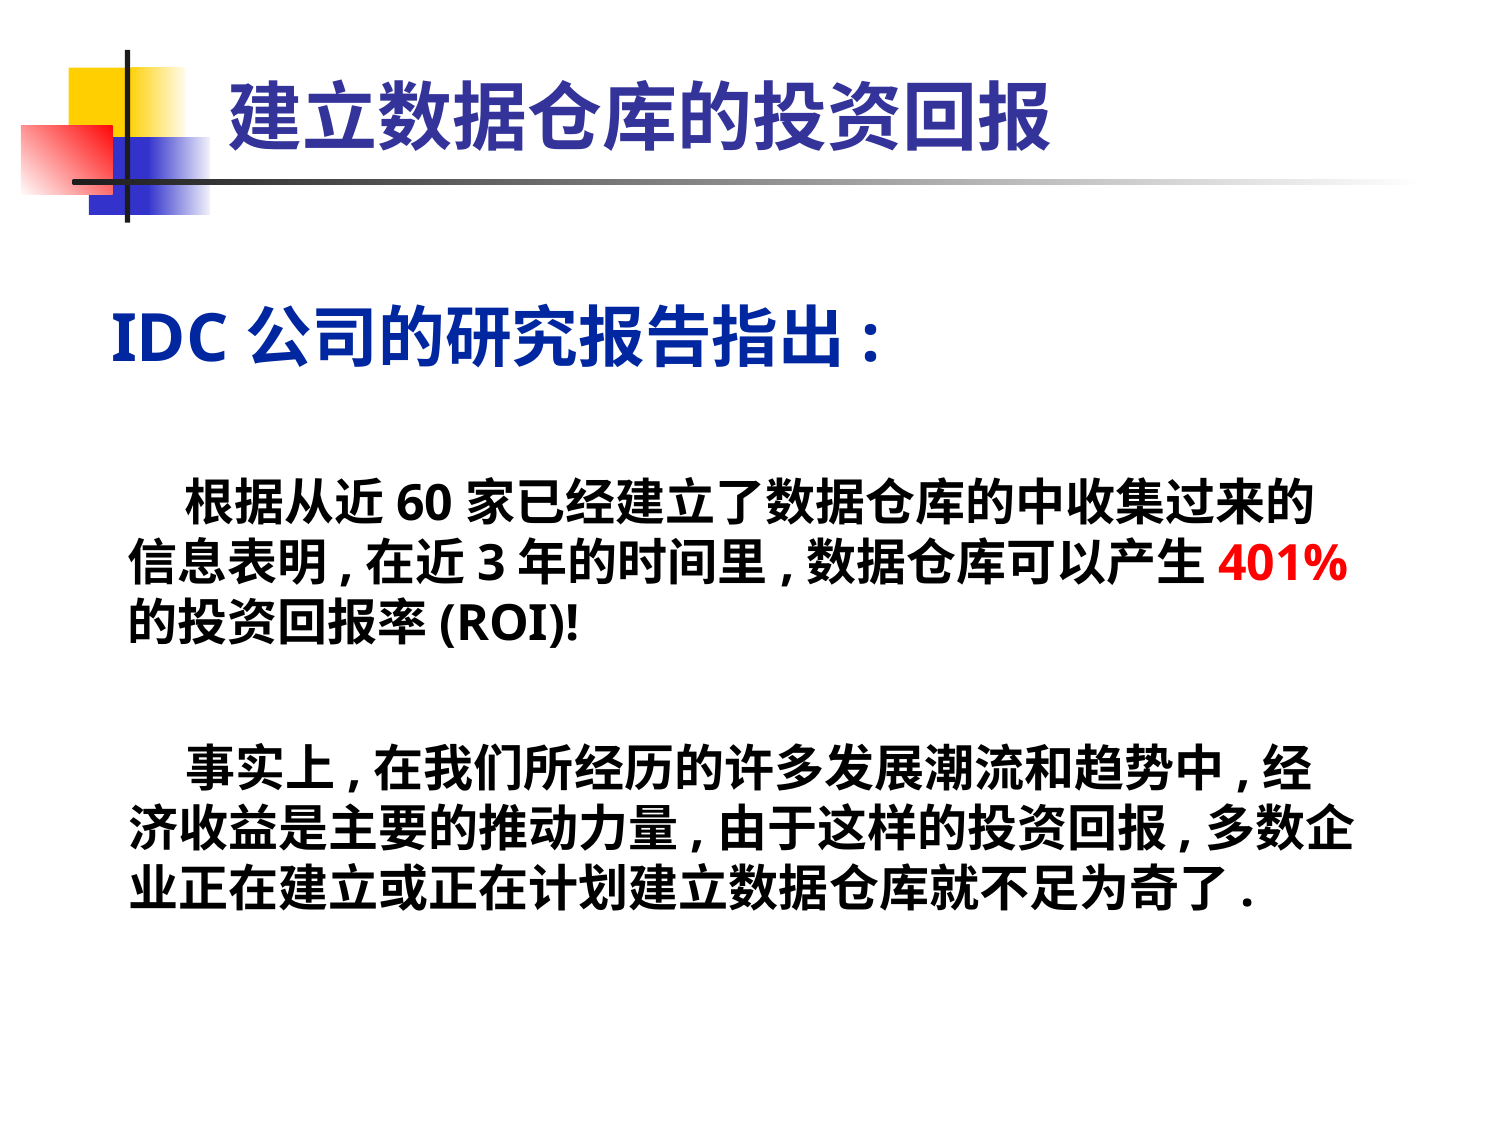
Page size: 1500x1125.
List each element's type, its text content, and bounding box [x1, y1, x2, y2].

text_box 根据从近60家已经建立了数据仓库的中收集过来的信息表明,在近3年的时间里,数据仓库可以产生401%的投资回报率(ROI)! [112, 462, 1371, 658]
text_box 建立数据仓库的投资回报 [212, 62, 1275, 188]
text_box IDC公司的研究报告指出: [96, 287, 896, 383]
text_box 事实上,在我们所经历的许多发展潮流和趋势中,经济收益是主要的推动力量,由于这样的投资回报,多数企业正在建立或正在计划建立数据仓库就不足为奇了. [114, 729, 1372, 924]
